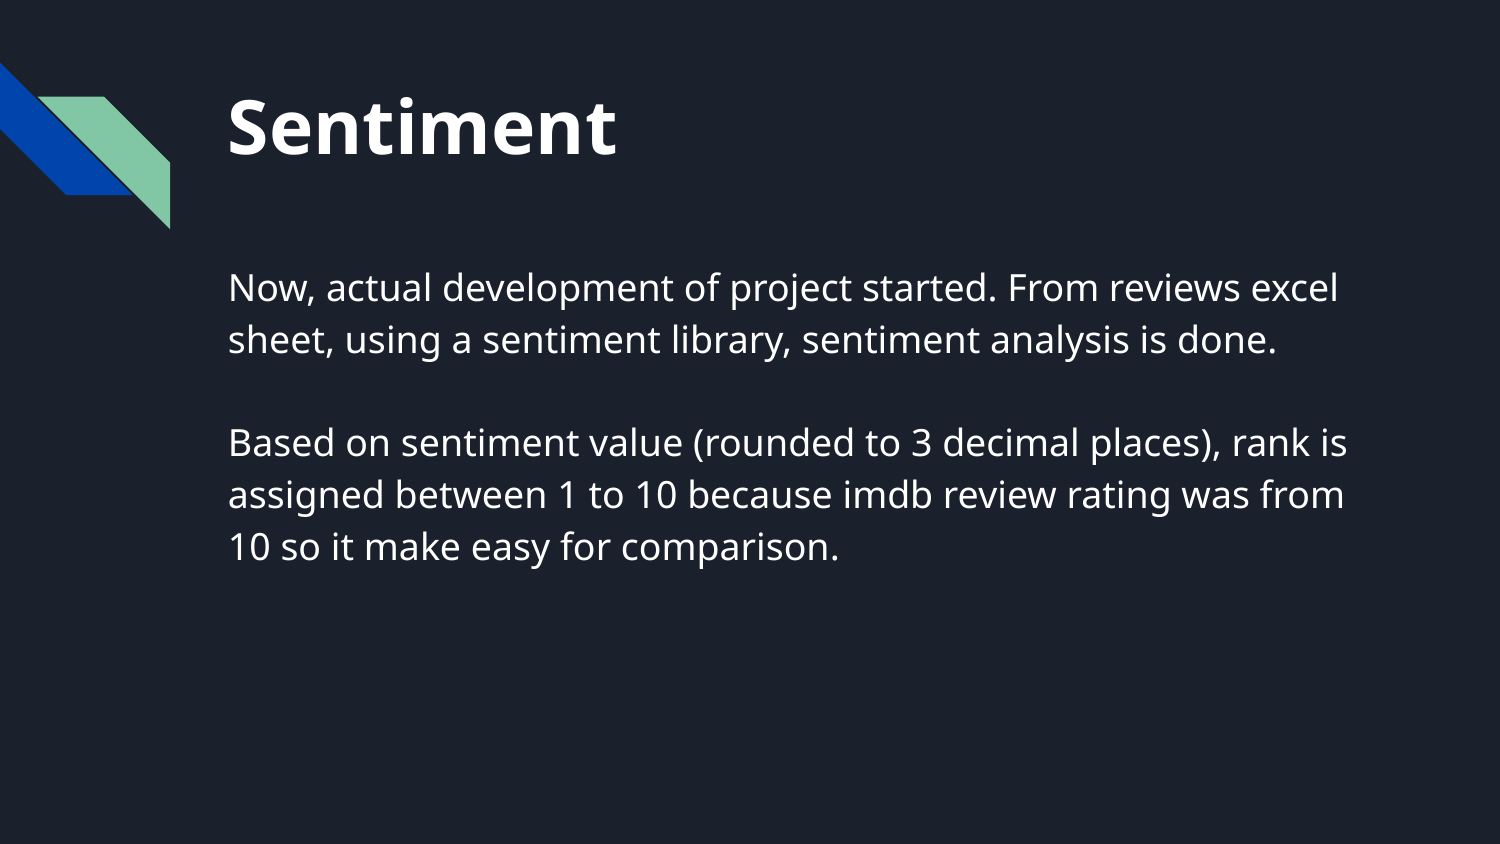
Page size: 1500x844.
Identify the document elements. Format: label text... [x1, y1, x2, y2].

list Now, actual development of project started. From reviews excel sheet, using a sentiment library, sentiment analysis is done. Based on sentiment value (rounded to 3 decimal places), rank is assigned between 1 to 10 because imdb review rating was from 10 so it make easy for comparison. [212, 242, 1368, 720]
title Sentiment [212, 64, 1368, 215]
